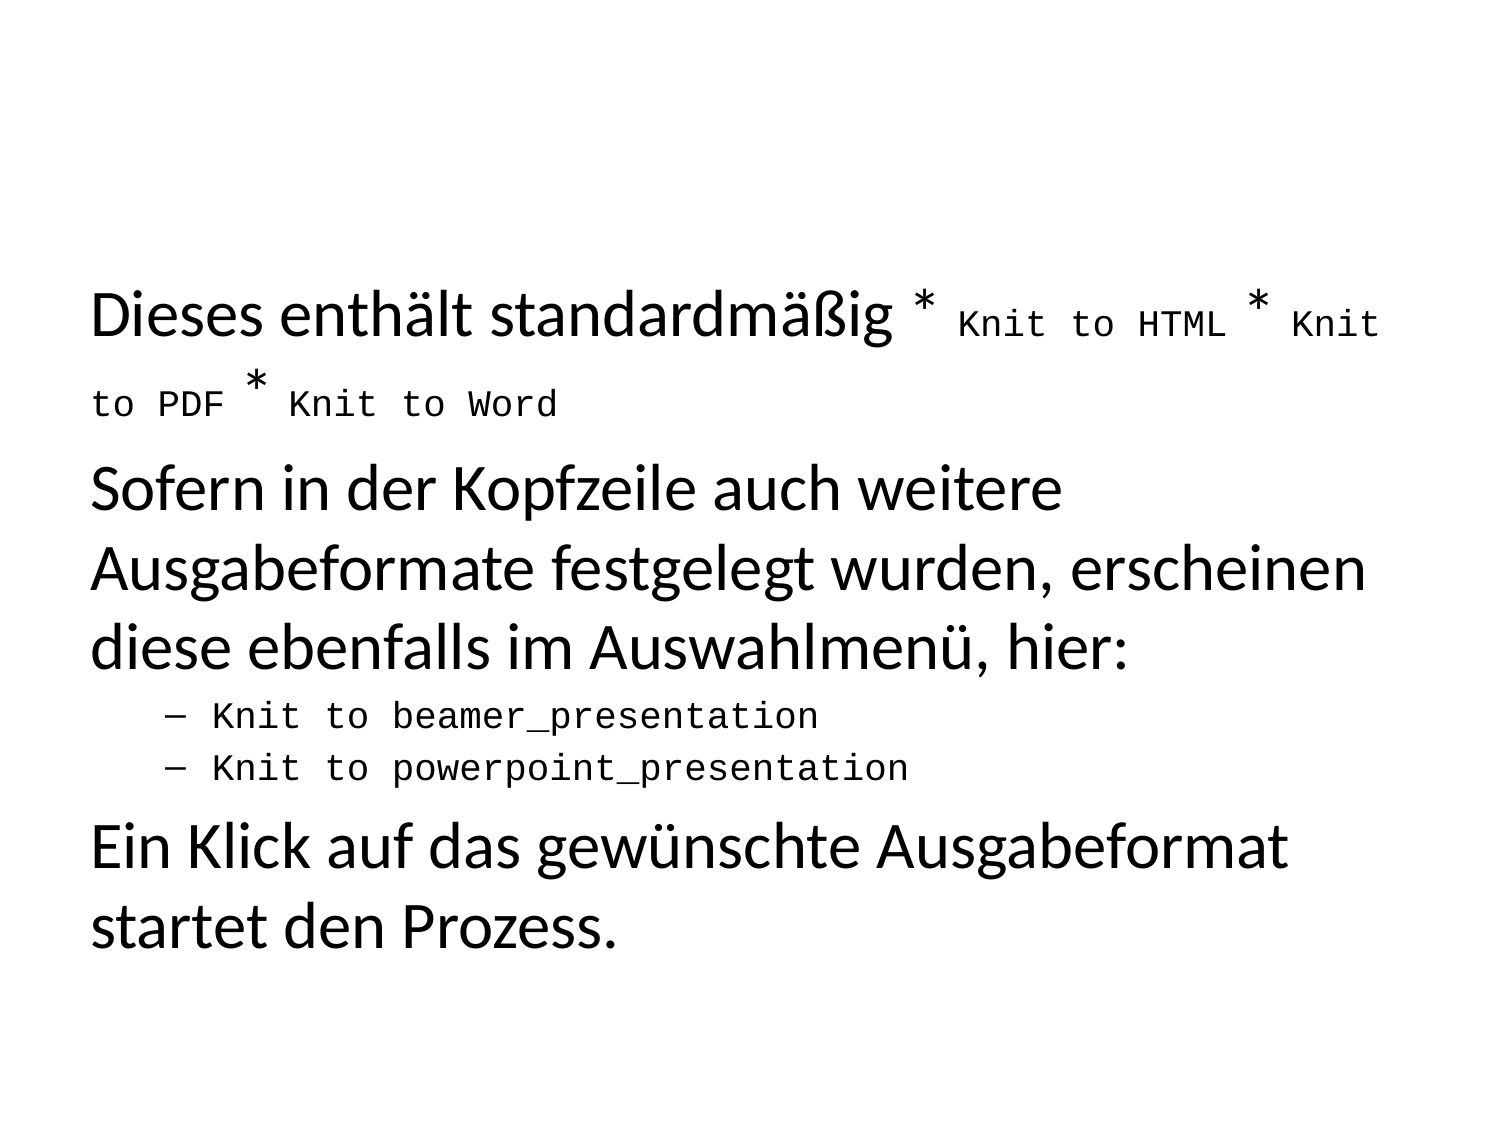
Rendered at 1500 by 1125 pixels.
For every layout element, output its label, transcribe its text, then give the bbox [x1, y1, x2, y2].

list Dieses enthält standardmäßig * Knit to HTML * Knit to PDF * Knit to Word Sofern in der Kopfzeile auch weitere Ausgabeformate festgelegt wurden, erscheinen diese ebenfalls im Auswahlmenü, hier: Knit to beamer_presentation Knit to powerpoint_presentation Ein Klick auf das gewünschte Ausgabeformat startet den Prozess. [75, 262, 1425, 1005]
